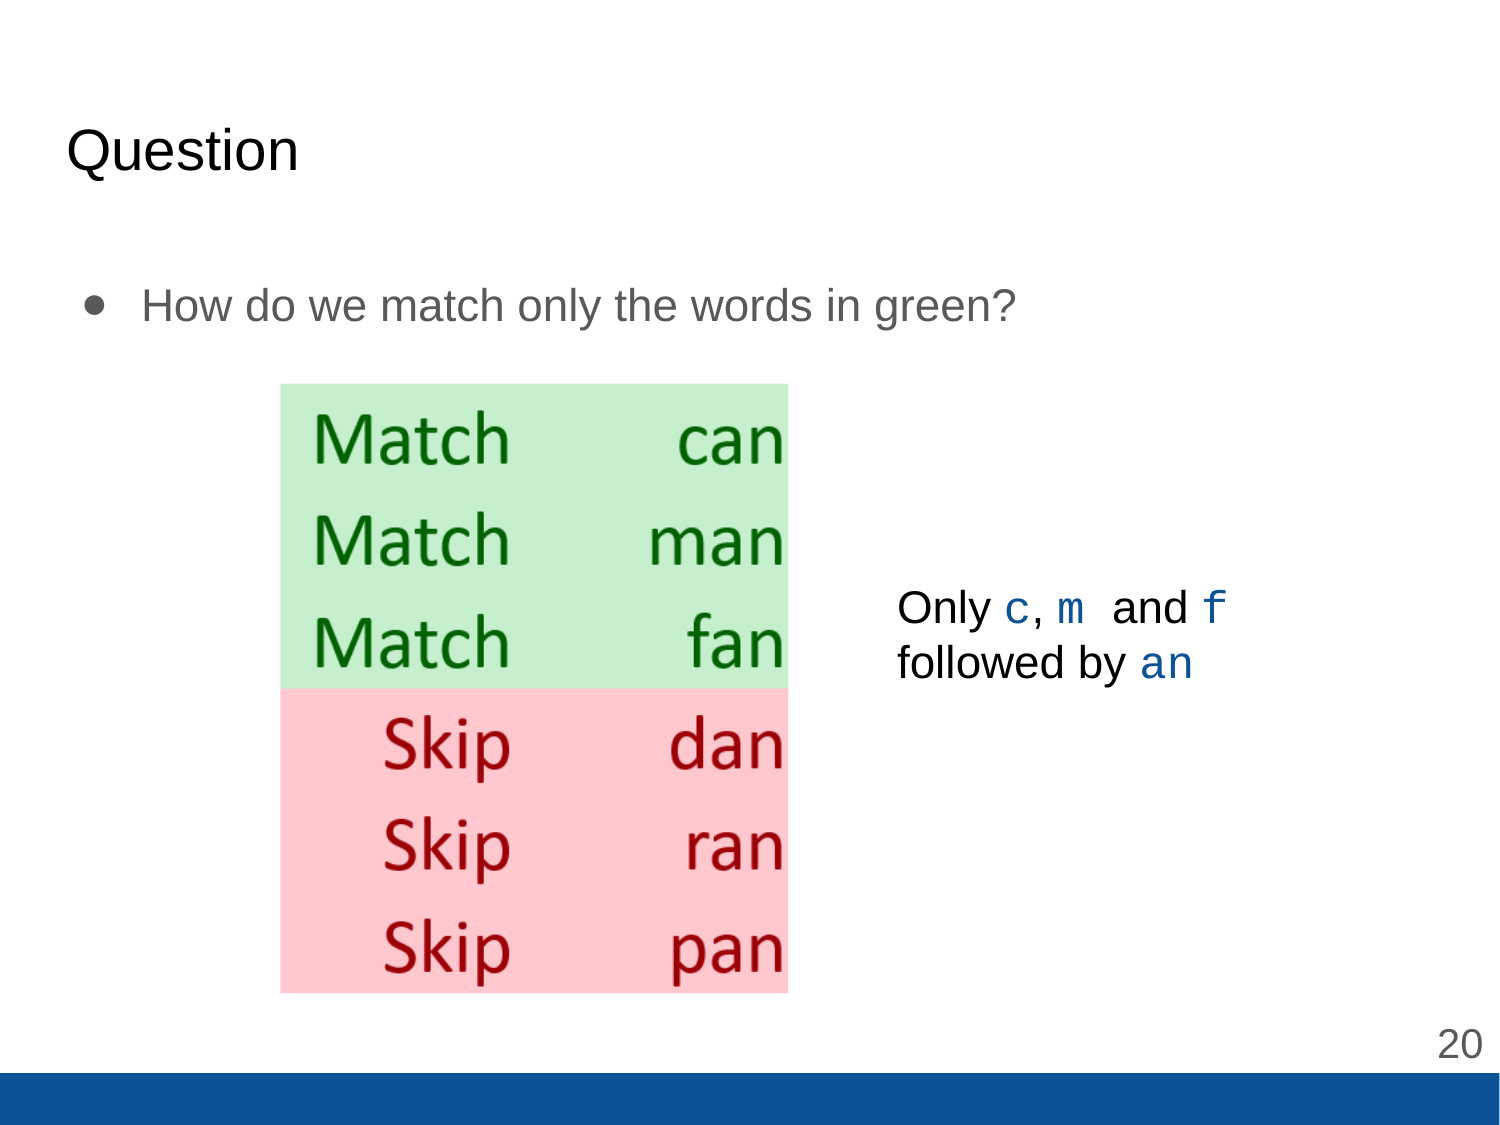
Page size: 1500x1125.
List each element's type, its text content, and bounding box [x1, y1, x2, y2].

text_box Only c, m and f followed by an [882, 562, 1308, 703]
list How do we match only the words in green? [51, 252, 1449, 1000]
slide_number ‹#› [1402, 999, 1499, 1086]
title Question [51, 97, 1449, 223]
picture [270, 376, 800, 1000]
